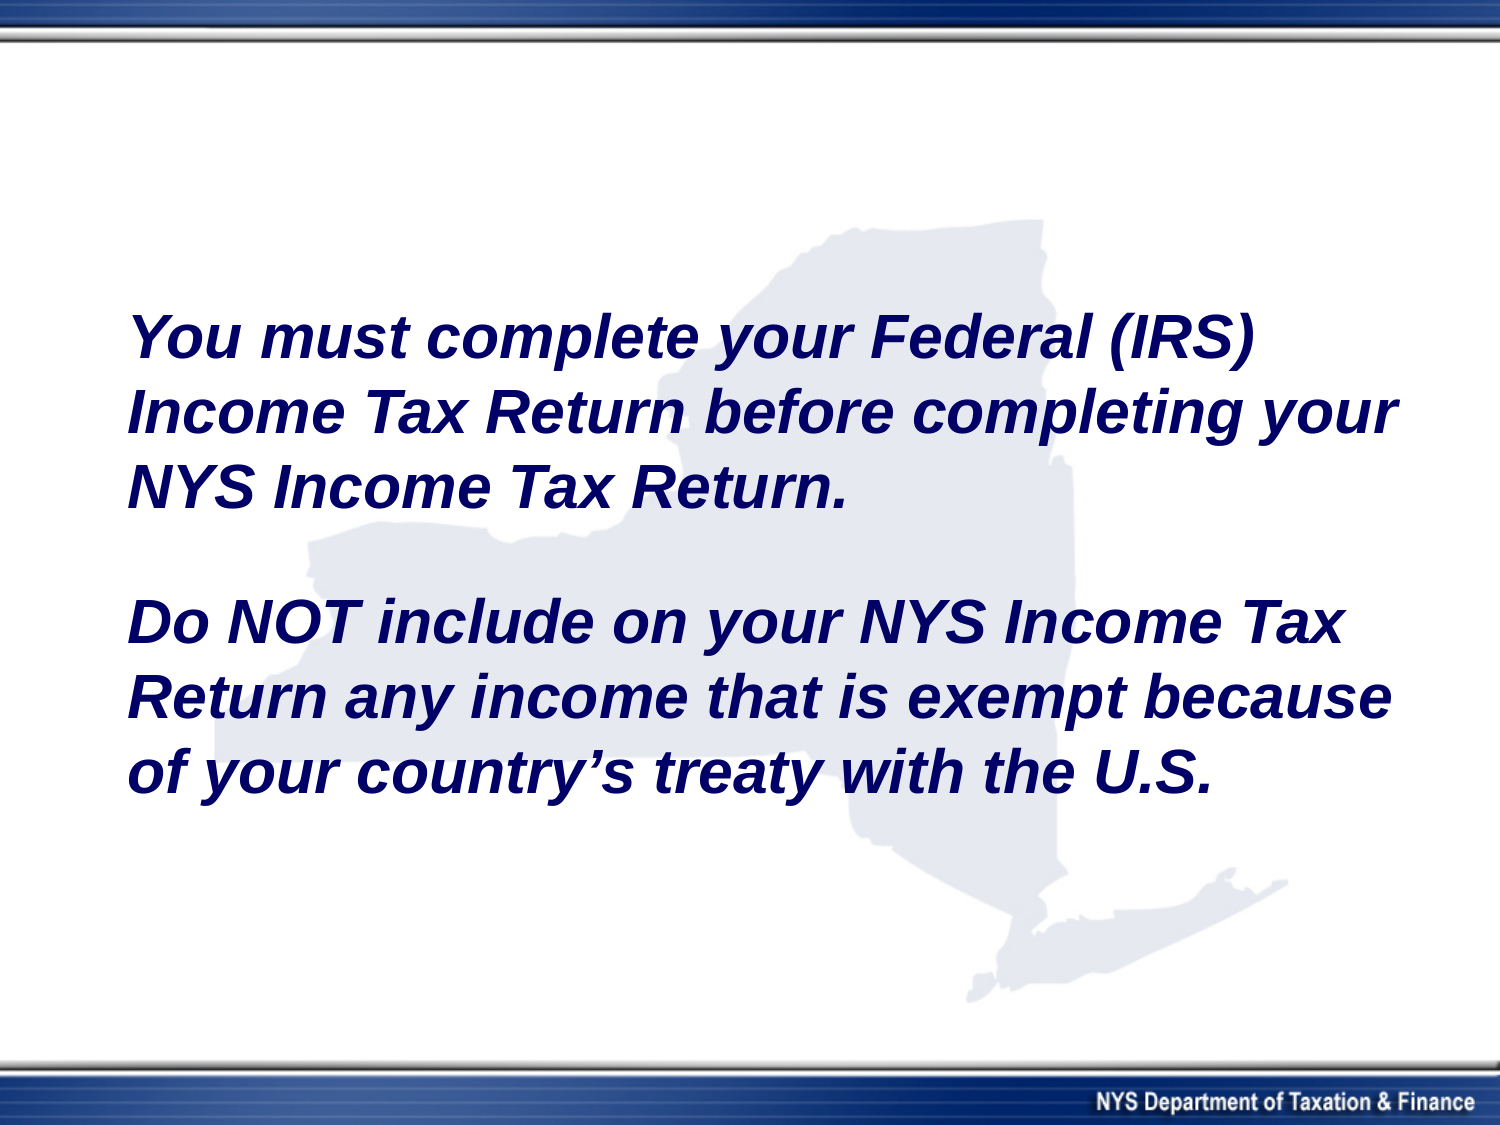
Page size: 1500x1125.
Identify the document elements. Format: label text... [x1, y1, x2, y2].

picture [0, 0, 1500, 1125]
title You must complete your Federal (IRS) Income Tax Return before completing your NYS Income Tax Return. Do NOT include on your NYS Income Tax Return any income that is exempt because of your country’s treaty with the U.S. [112, 449, 1438, 638]
